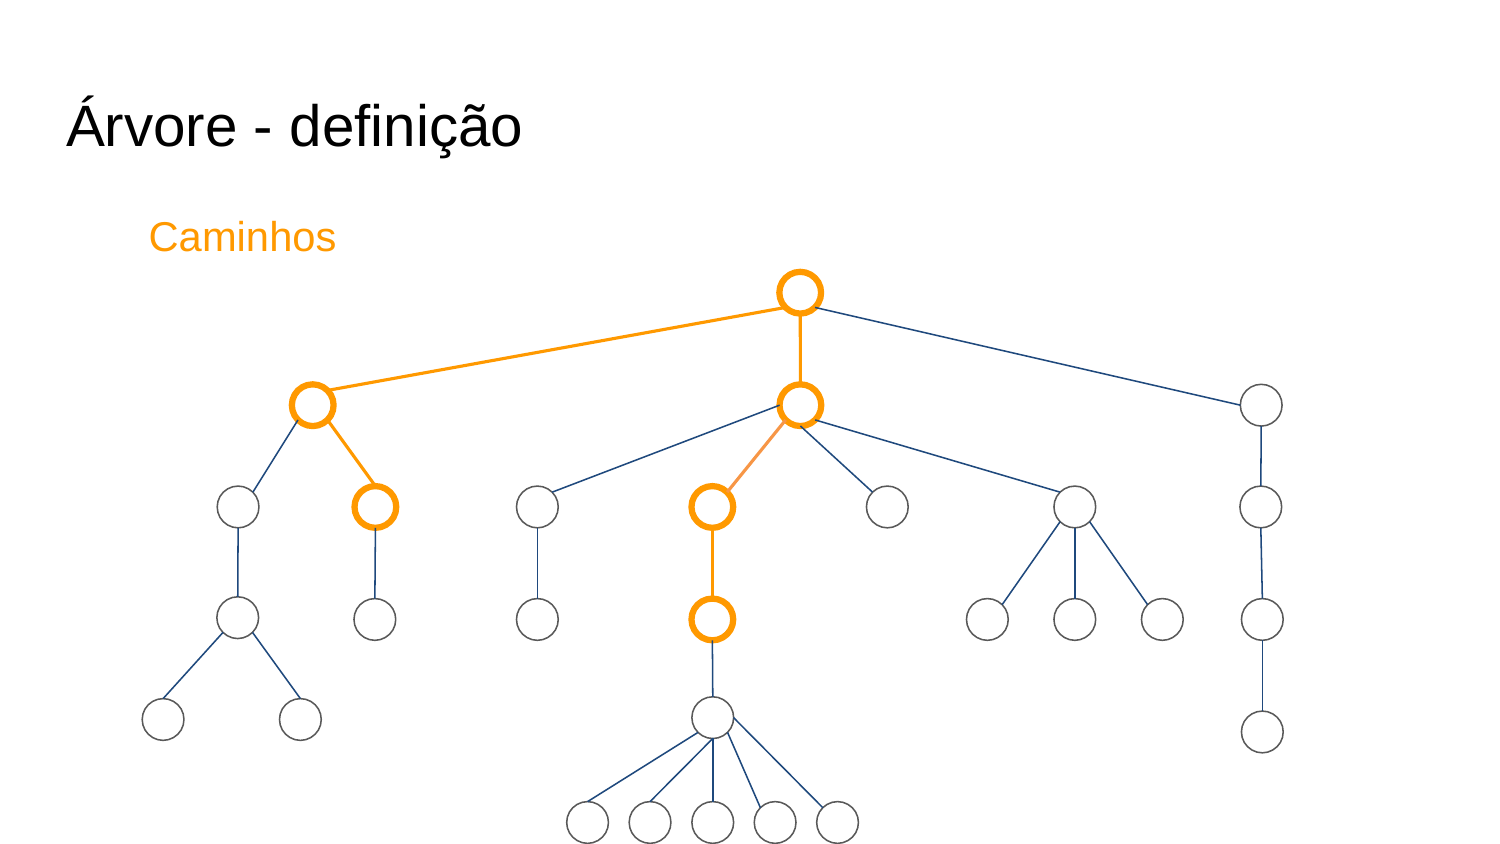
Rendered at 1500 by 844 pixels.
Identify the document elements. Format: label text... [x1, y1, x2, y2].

text_box [291, 384, 334, 427]
text_box [691, 697, 734, 739]
text_box [691, 501, 734, 528]
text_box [814, 307, 1241, 406]
text_box [779, 384, 820, 426]
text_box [327, 419, 376, 487]
text_box [142, 699, 184, 741]
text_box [587, 732, 699, 802]
text_box [816, 801, 859, 844]
text_box [691, 802, 734, 844]
text_box [966, 598, 1009, 641]
text_box [566, 802, 609, 844]
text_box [327, 307, 786, 391]
text_box [216, 597, 259, 639]
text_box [252, 419, 299, 493]
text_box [1089, 521, 1148, 605]
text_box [649, 738, 712, 802]
text_box Árvore - definição [51, 72, 1449, 167]
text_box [162, 632, 224, 699]
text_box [814, 419, 1061, 493]
text_box [353, 599, 396, 641]
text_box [551, 404, 780, 493]
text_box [1001, 521, 1061, 605]
text_box [866, 501, 909, 528]
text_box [733, 717, 823, 808]
text_box [1141, 598, 1184, 641]
text_box [516, 486, 559, 528]
text_box [279, 699, 322, 741]
text_box Caminhos [133, 194, 368, 264]
text_box [516, 598, 559, 641]
text_box [1241, 711, 1284, 753]
text_box [217, 486, 259, 528]
text_box [629, 810, 671, 844]
text_box [1053, 598, 1096, 641]
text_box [726, 419, 786, 493]
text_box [800, 425, 809, 493]
text_box [1239, 486, 1282, 528]
text_box [754, 816, 797, 844]
text_box [1053, 486, 1096, 528]
text_box [1241, 599, 1284, 641]
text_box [252, 632, 301, 699]
text_box [1241, 384, 1283, 426]
text_box [691, 598, 734, 641]
text_box [779, 271, 822, 314]
text_box [354, 486, 397, 528]
